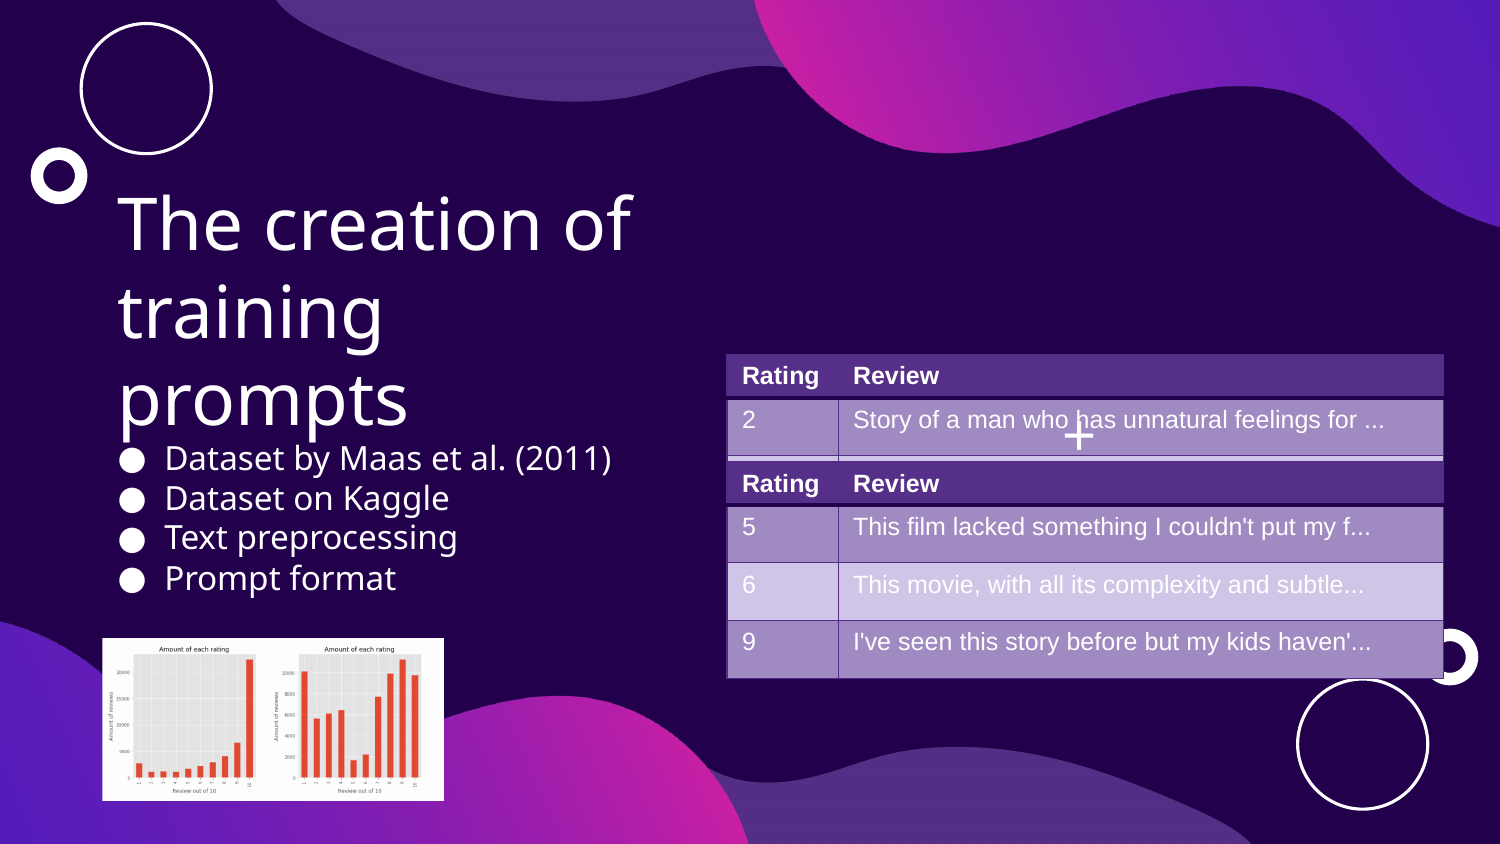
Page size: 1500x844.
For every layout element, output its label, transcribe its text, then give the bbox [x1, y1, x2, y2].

table_cell Airport '77 starts as a brand new luxury 747 p... [1112, 456, 1443, 461]
text_box + [1047, 389, 1112, 475]
table_cell Airport '77 starts as a brand new luxury 747 p... [839, 456, 1047, 461]
title The creation of training prompts [102, 227, 699, 390]
table_header Review [839, 463, 1443, 503]
table_cell 5 [728, 507, 838, 562]
picture [276, 0, 1500, 228]
table_cell 6 [728, 563, 838, 620]
table_header Rating [728, 355, 838, 396]
list Dataset by Maas et al. (2011) Dataset on Kaggle Text preprocessing Prompt format [102, 421, 781, 844]
table_cell 9 [728, 621, 838, 678]
table_cell This film lacked something I couldn't put my f... [839, 507, 1443, 562]
table_cell I've seen this story before but my kids haven'... [839, 621, 1443, 678]
picture [781, 699, 1255, 844]
table_header Review [839, 355, 1443, 396]
table_cell This movie, with all its complexity and subtle... [839, 563, 1443, 620]
table_cell 2 [728, 400, 838, 455]
table_cell Story of a man who has unnatural feelings for ... [1112, 400, 1443, 455]
picture [0, 621, 445, 844]
table_header Rating [728, 463, 838, 503]
table_cell 4 [728, 456, 838, 461]
table_cell Story of a man who has unnatural feelings for ... [839, 400, 1047, 455]
